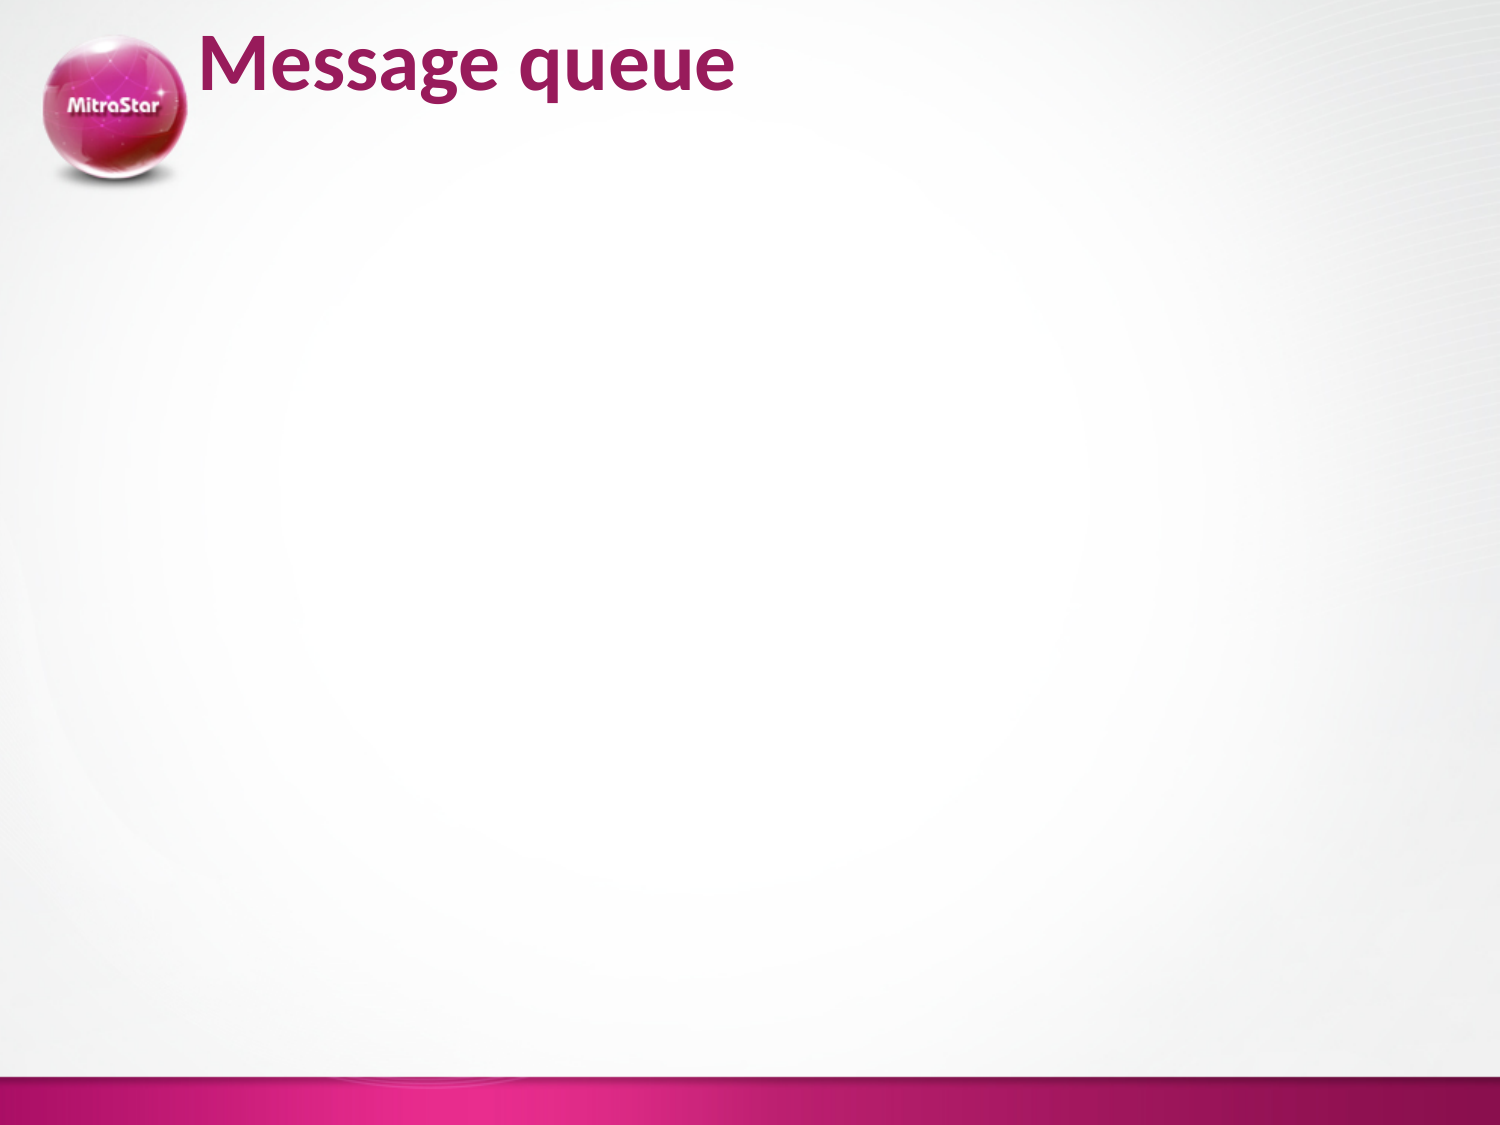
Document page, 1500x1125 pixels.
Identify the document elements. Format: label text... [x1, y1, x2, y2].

picture [0, 0, 1500, 1125]
title Message queue [183, 0, 1442, 125]
